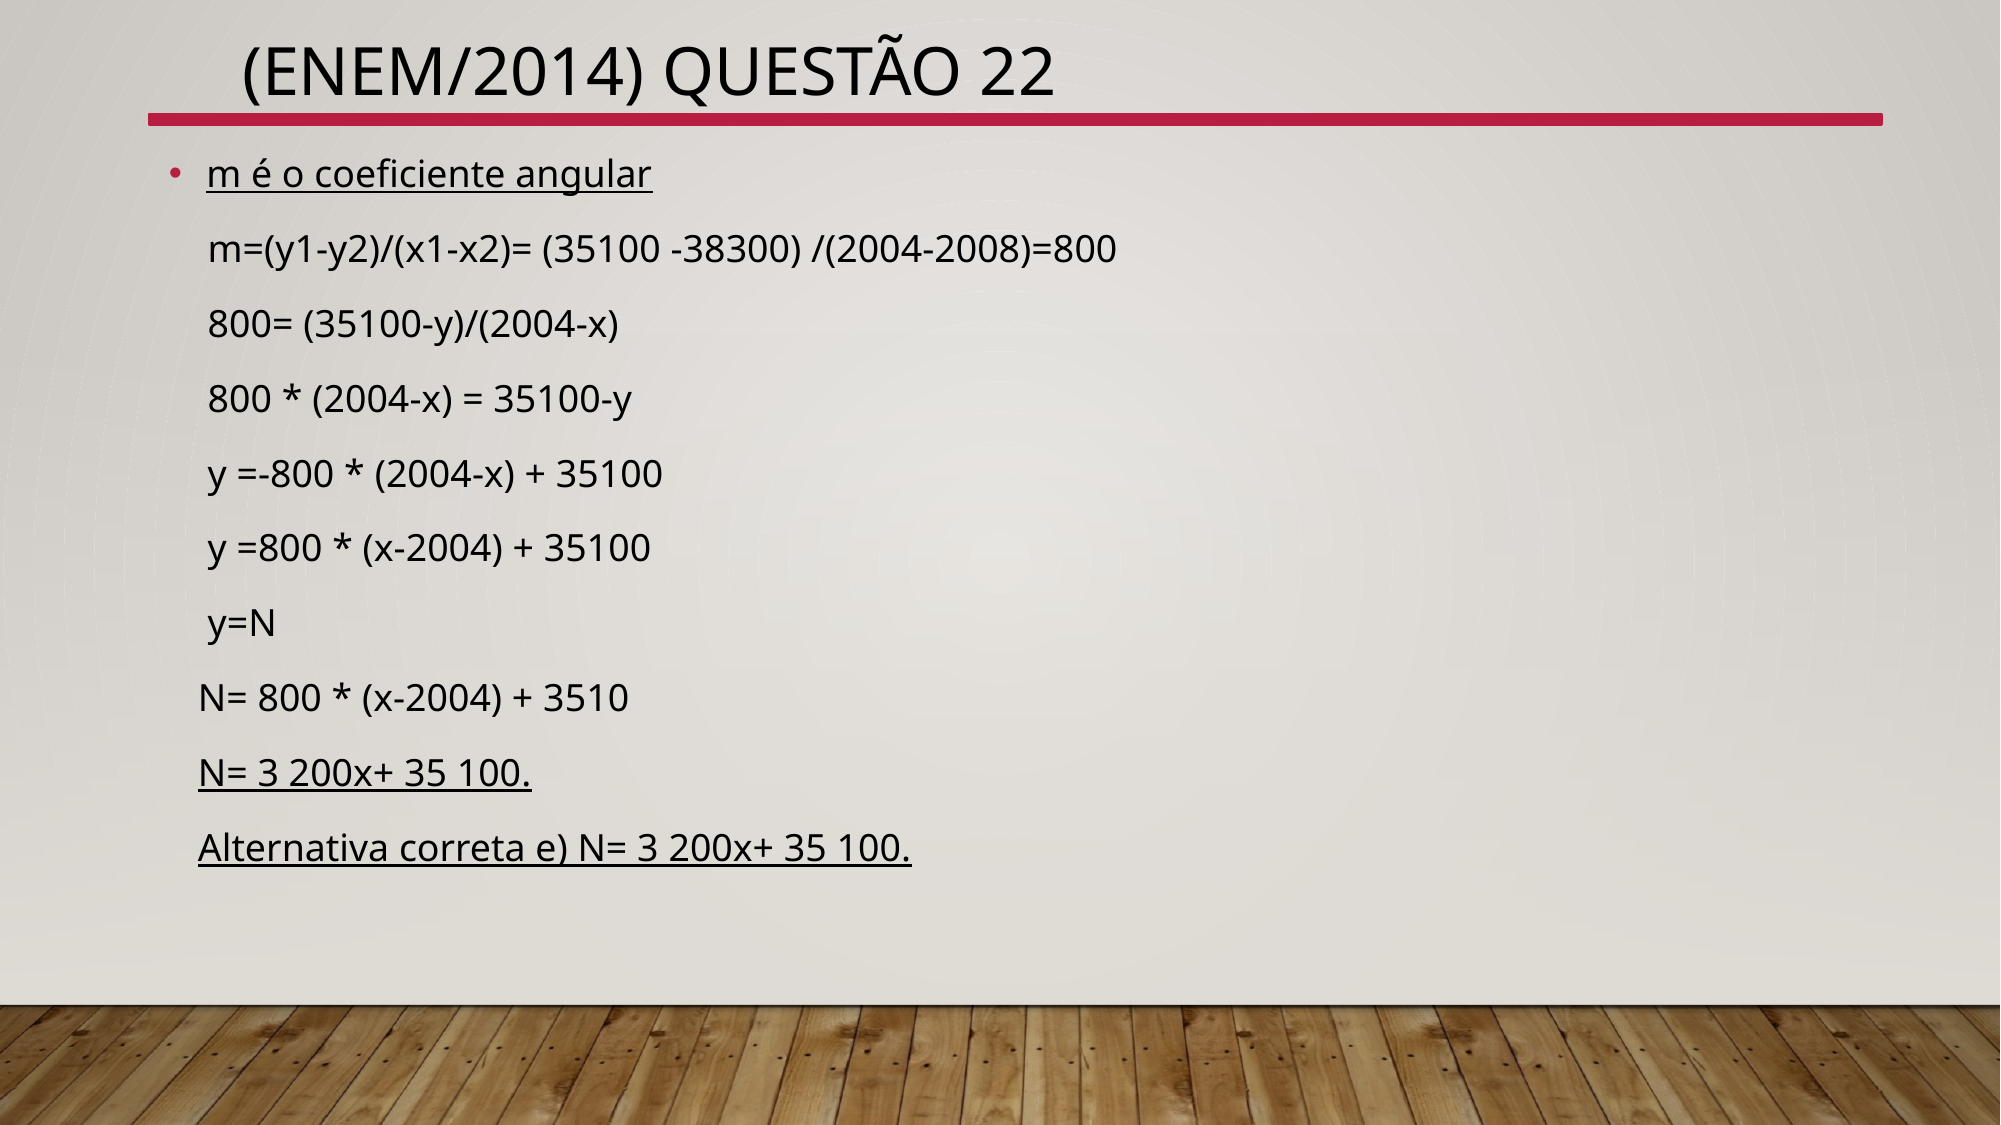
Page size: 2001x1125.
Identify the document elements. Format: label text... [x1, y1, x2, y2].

text_box [148, 113, 1883, 126]
title (Enem/2014) Questão 22 [209, 126, 1821, 133]
title (Enem/2014) Questão 22 [209, 29, 1821, 113]
picture [0, 1005, 2000, 1125]
text_box m é o coeficiente angular m=(y1-y2)/(x1-x2)= (35100 -38300) /(2004-2008)=800 800= (35100-y)/(2004-x) 800 * (2004-x) = 35100-y y =-800 * (2004-x) + 35100 y =800 * (x-2004) + 35100 y=N N= 800 * (x-2004) + 3510 N= 3 200x+ 35 100. Alternativa correta e) N= 3 200x+ 35 100. [153, 133, 1909, 869]
